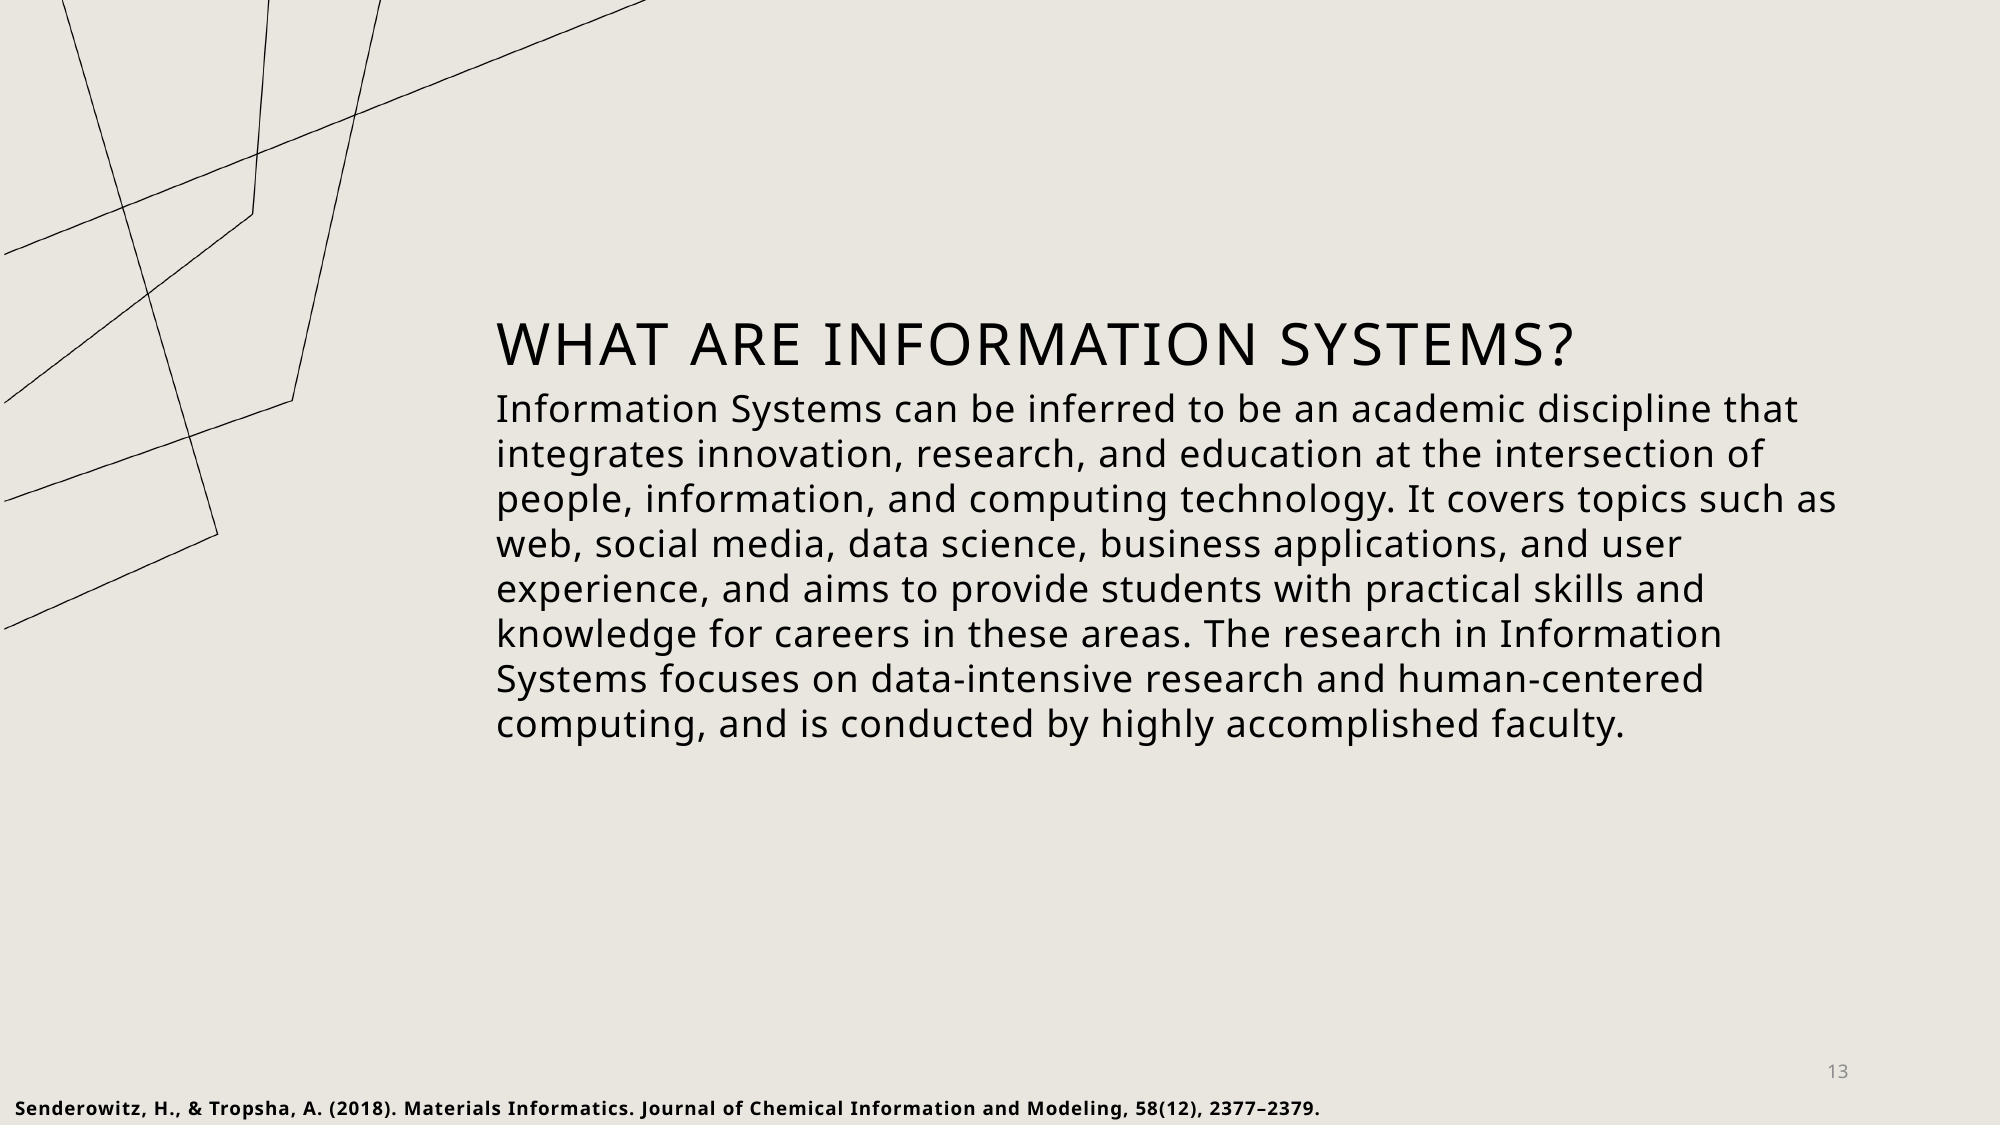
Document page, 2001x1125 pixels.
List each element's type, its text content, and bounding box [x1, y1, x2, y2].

list Information Systems can be inferred to be an academic discipline that integrates innovation, research, and education at the intersection of people, information, and computing technology. It covers topics such as web, social media, data science, business applications, and user experience, and aims to provide students with practical skills and knowledge for careers in these areas. The research in Information Systems focuses on data-intensive research and human-centered computing, and is conducted by highly accomplished faculty. [481, 385, 1863, 1043]
picture [4, 0, 676, 642]
title What are information systems? [481, 298, 1845, 385]
slide_number 13 [1701, 1042, 1864, 1089]
text_box Senderowitz, H., & Tropsha, A. (2018). Materials Informatics. Journal of Chemical Information and Modeling, 58(12), 2377–2379. [0, 1089, 2000, 1125]
